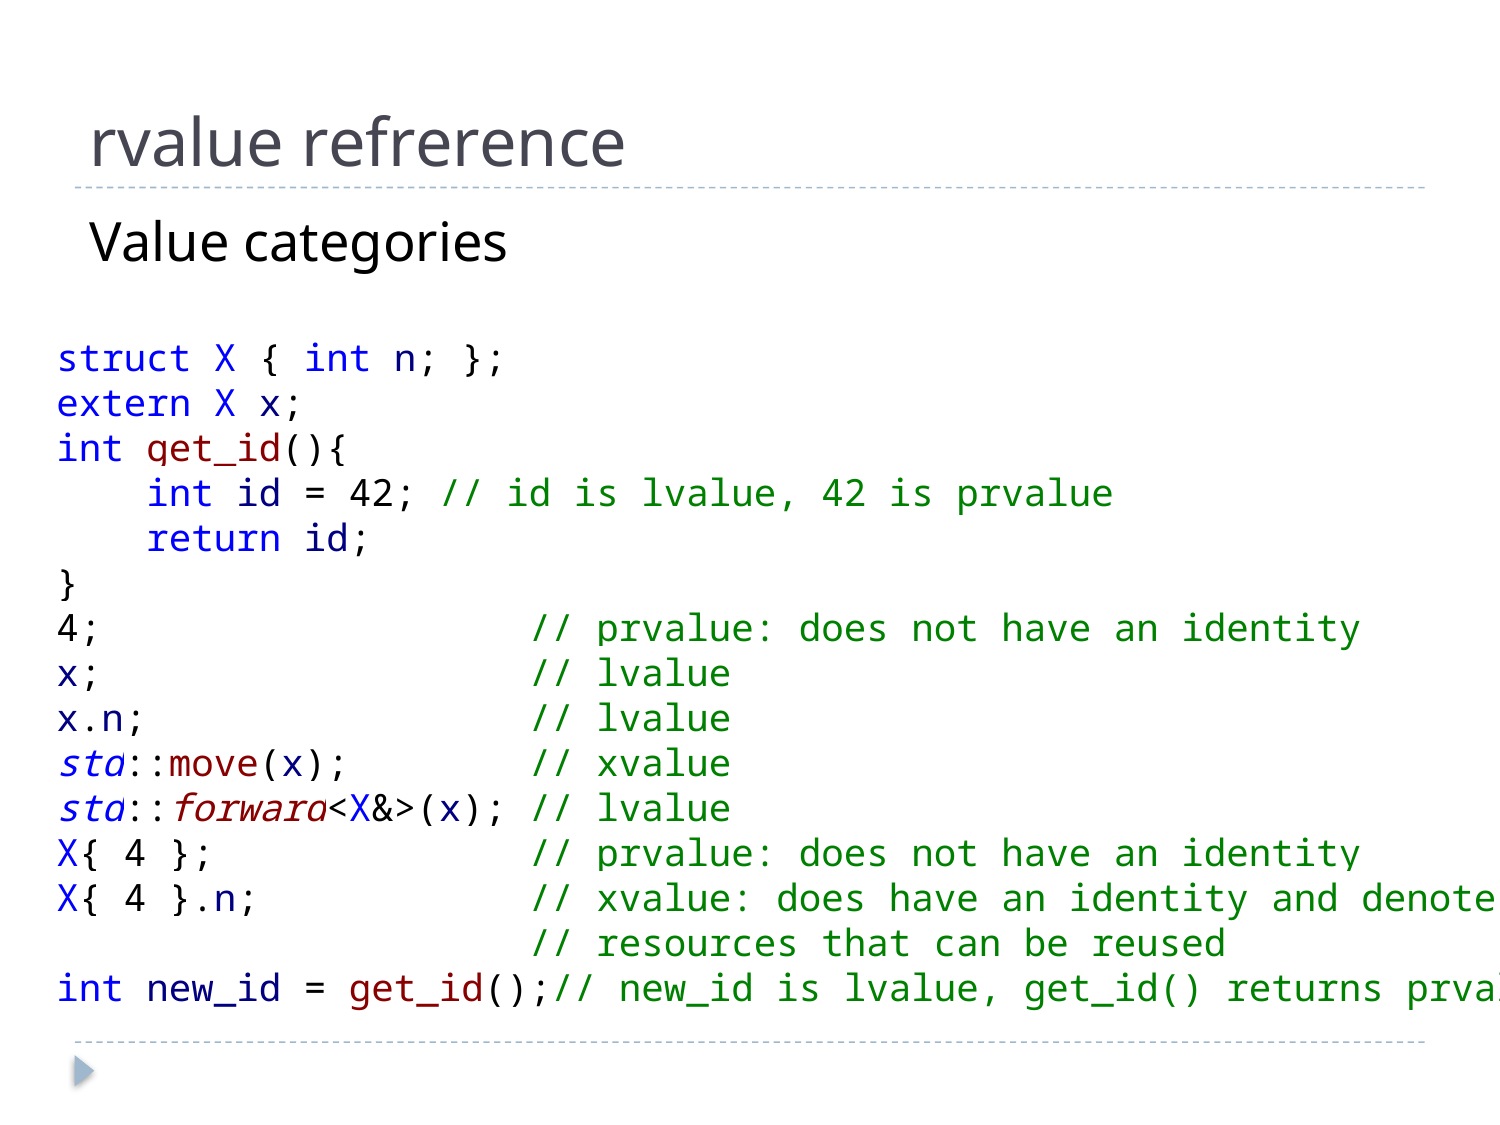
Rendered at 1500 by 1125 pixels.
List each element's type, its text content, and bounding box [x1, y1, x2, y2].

text_box struct X { int n; }; extern X x; int get_id(){ int id = 42; // id is lvalue, 42 is prvalue return id; } 4; // prvalue: does not have an identity x; // lvalue x.n; // lvalue std::move(x); // xvalue std::forward<X&>(x); // lvalue X{ 4 }; // prvalue: does not have an identity X{ 4 }.n; // xvalue: does have an identity and denotes // resources that can be reused int new_id = get_id();// new_id is lvalue, get_id() returns prvalue [41, 326, 1500, 1016]
list Value categories [75, 200, 1425, 326]
title rvalue refrerence [75, 24, 1425, 188]
